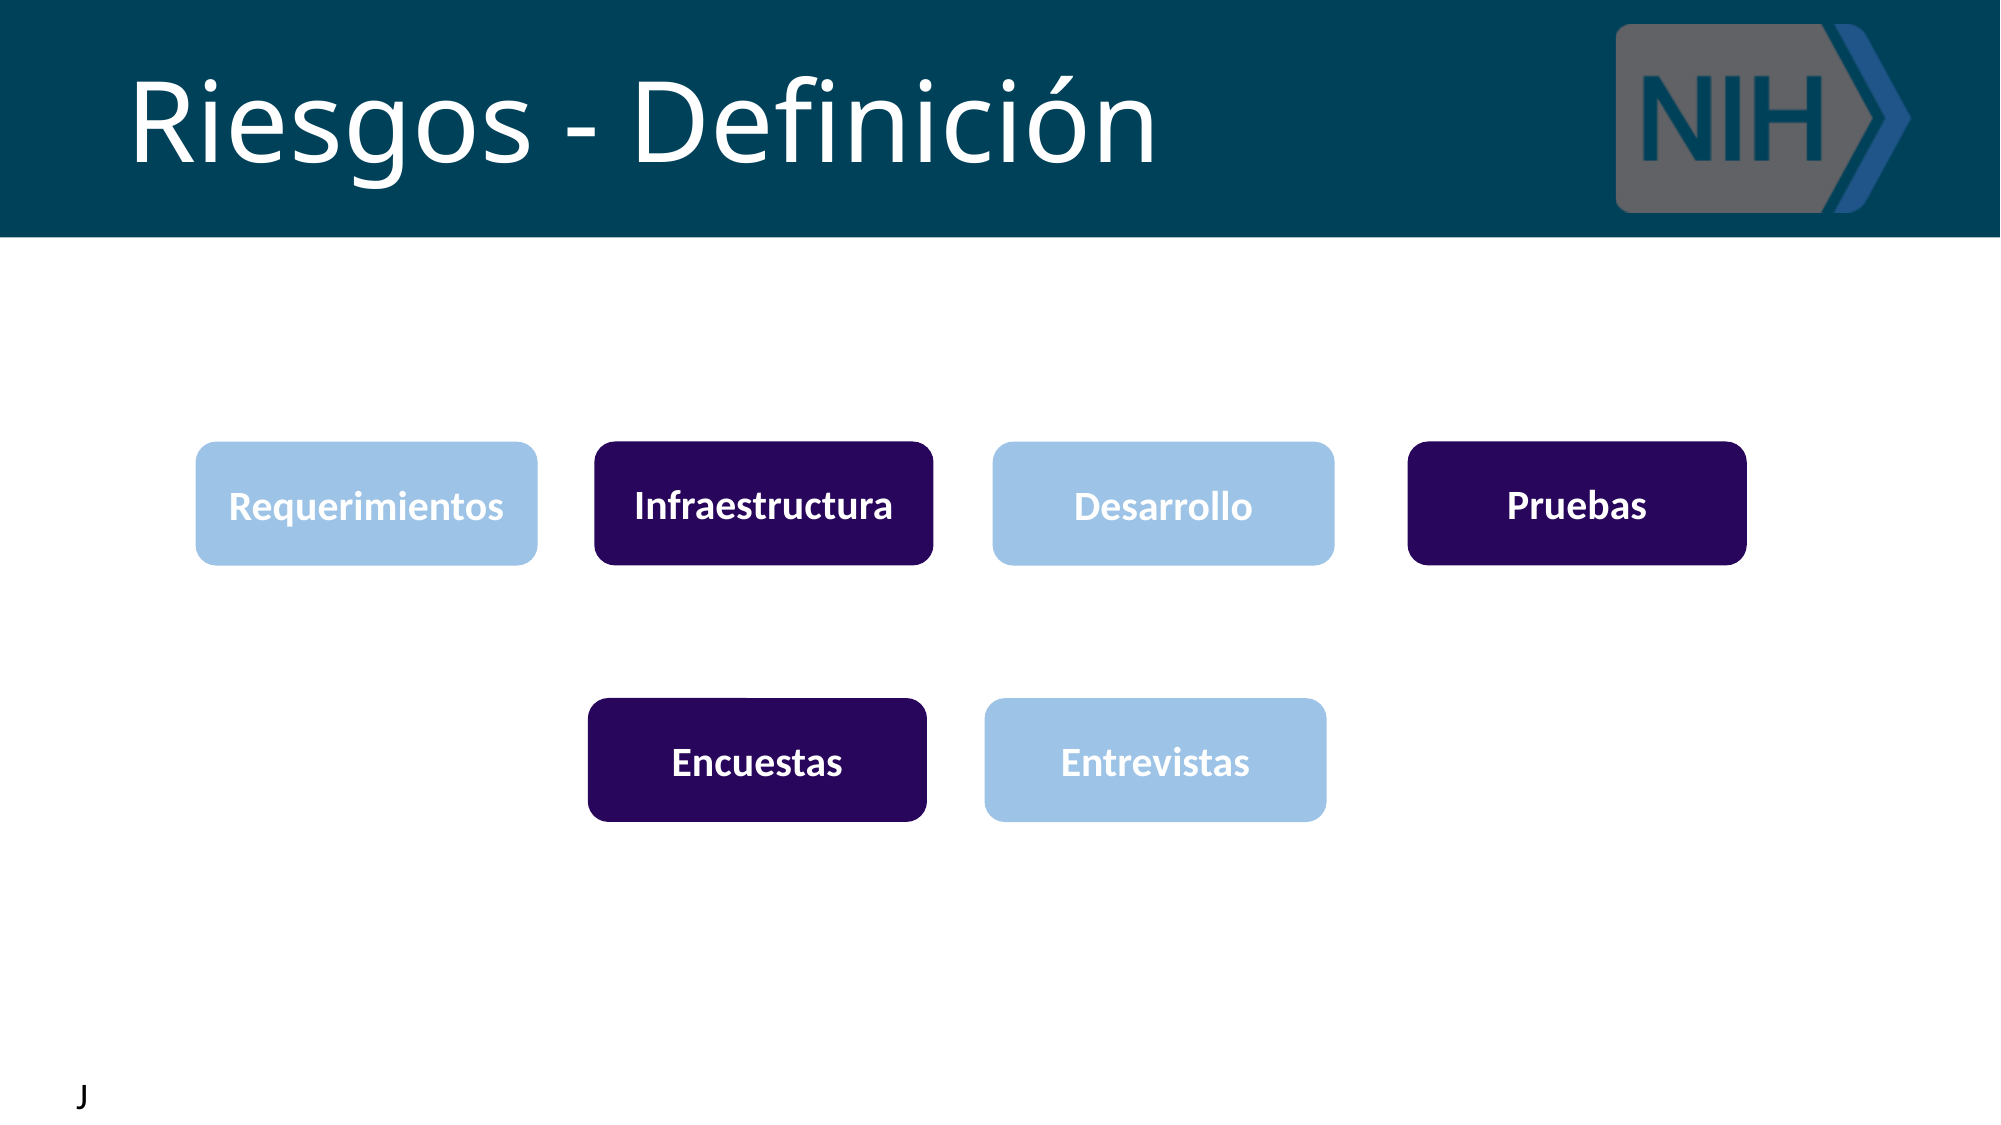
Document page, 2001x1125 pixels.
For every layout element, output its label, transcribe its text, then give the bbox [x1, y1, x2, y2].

text_box Requerimientos [194, 440, 539, 567]
text_box J [61, 1064, 133, 1125]
text_box Pruebas [1406, 440, 1748, 567]
text_box [0, 0, 2000, 238]
picture [1616, 25, 1872, 212]
picture [1836, 25, 1910, 212]
text_box Encuestas [586, 696, 929, 823]
text_box Entrevistas [983, 697, 1328, 824]
text_box Riesgos - Definición [111, 42, 1615, 193]
text_box Desarrollo [991, 440, 1336, 567]
text_box Infraestructura [593, 440, 935, 567]
